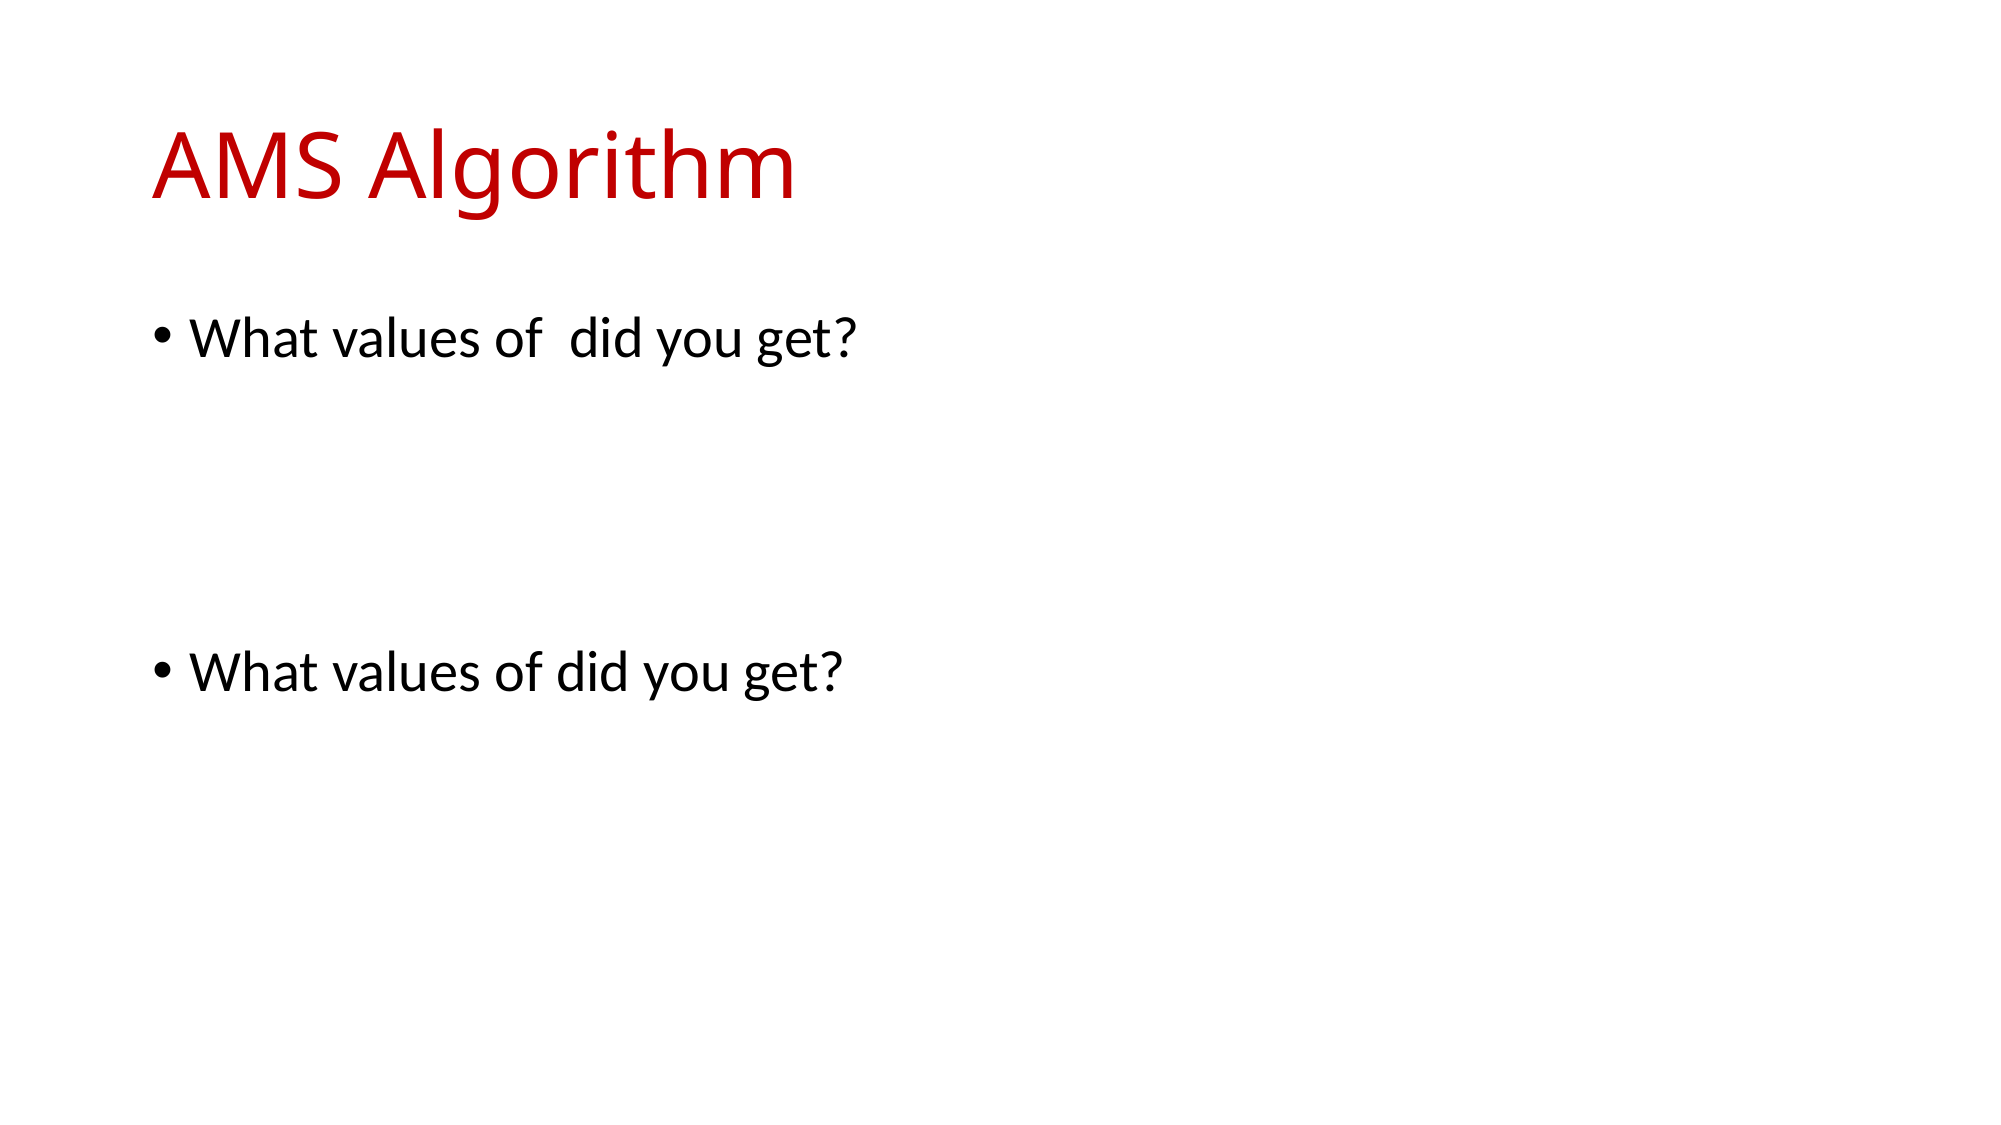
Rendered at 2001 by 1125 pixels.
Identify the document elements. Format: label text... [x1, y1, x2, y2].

title AMS Algorithm [137, 59, 1863, 278]
